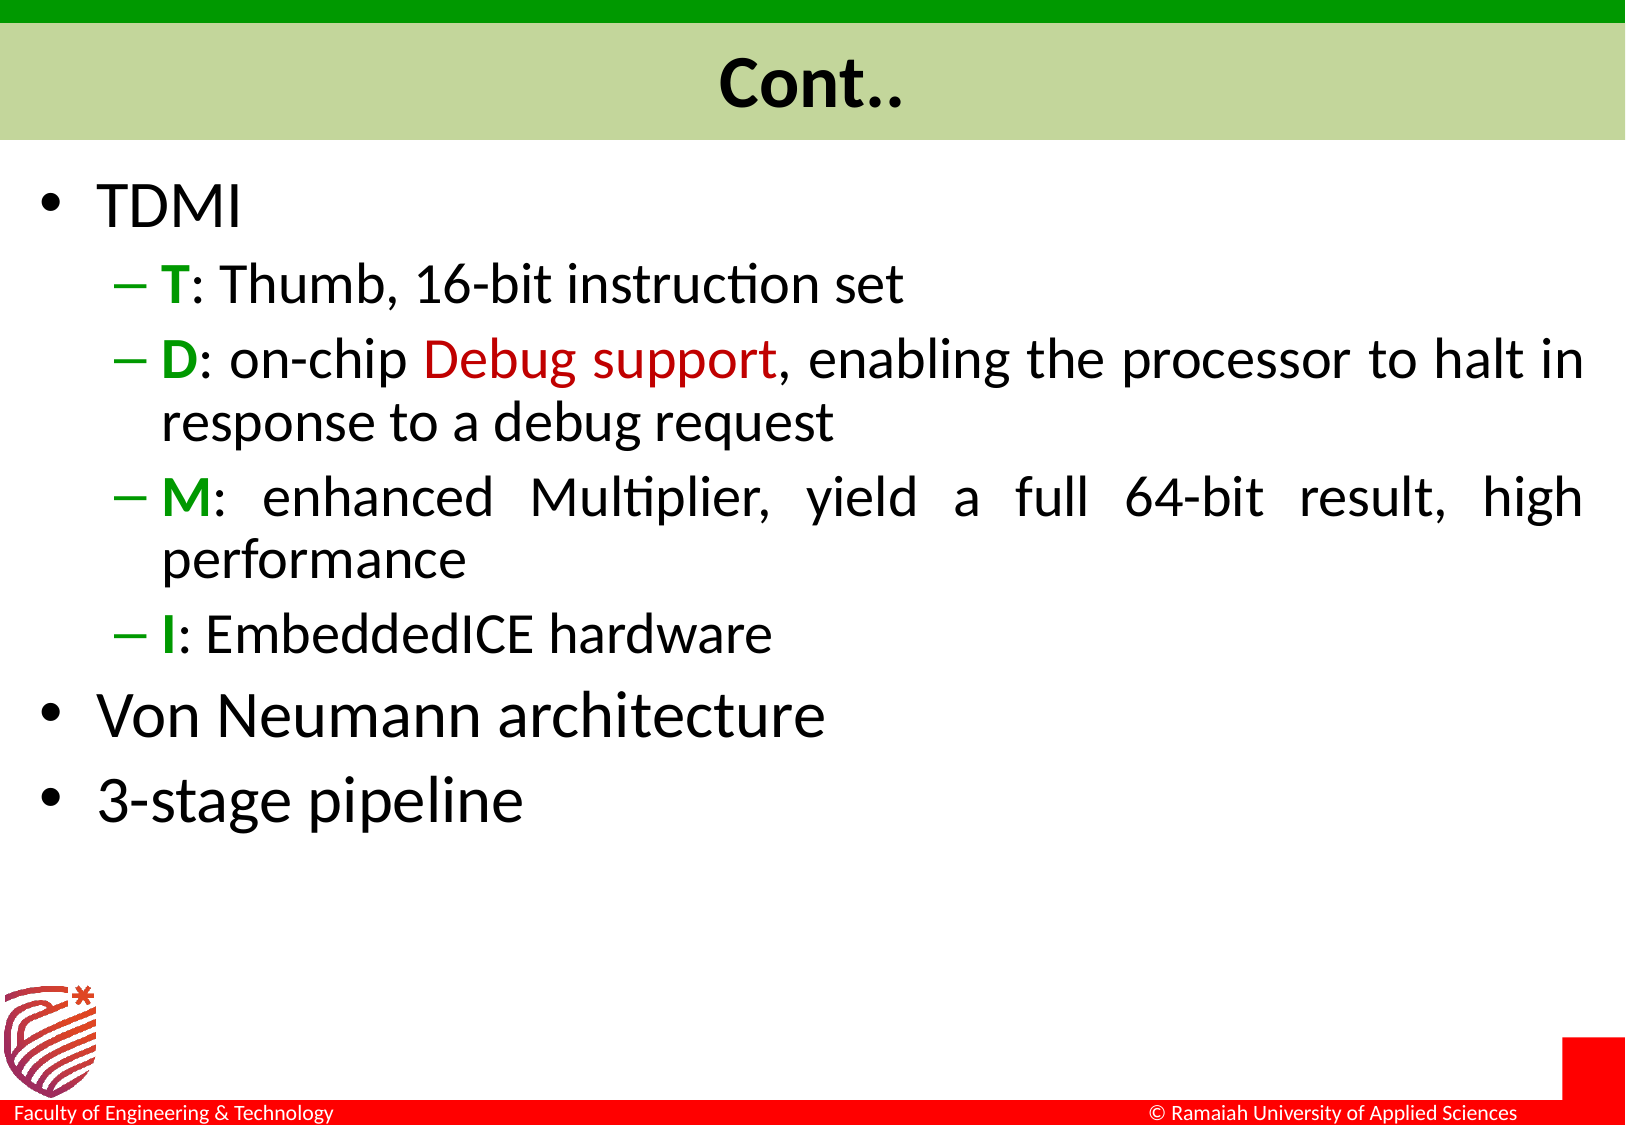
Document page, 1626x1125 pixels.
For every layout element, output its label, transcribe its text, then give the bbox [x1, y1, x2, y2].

list TDMI T: Thumb, 16-bit instruction set D: on-chip Debug support, enabling the processor to halt in response to a debug request M: enhanced Multiplier, yield a full 64-bit result, high performance I: EmbeddedICE hardware Von Neumann architecture 3-stage pipeline [24, 162, 1600, 1005]
picture [4, 985, 96, 1098]
title Cont.. [24, 24, 1600, 130]
